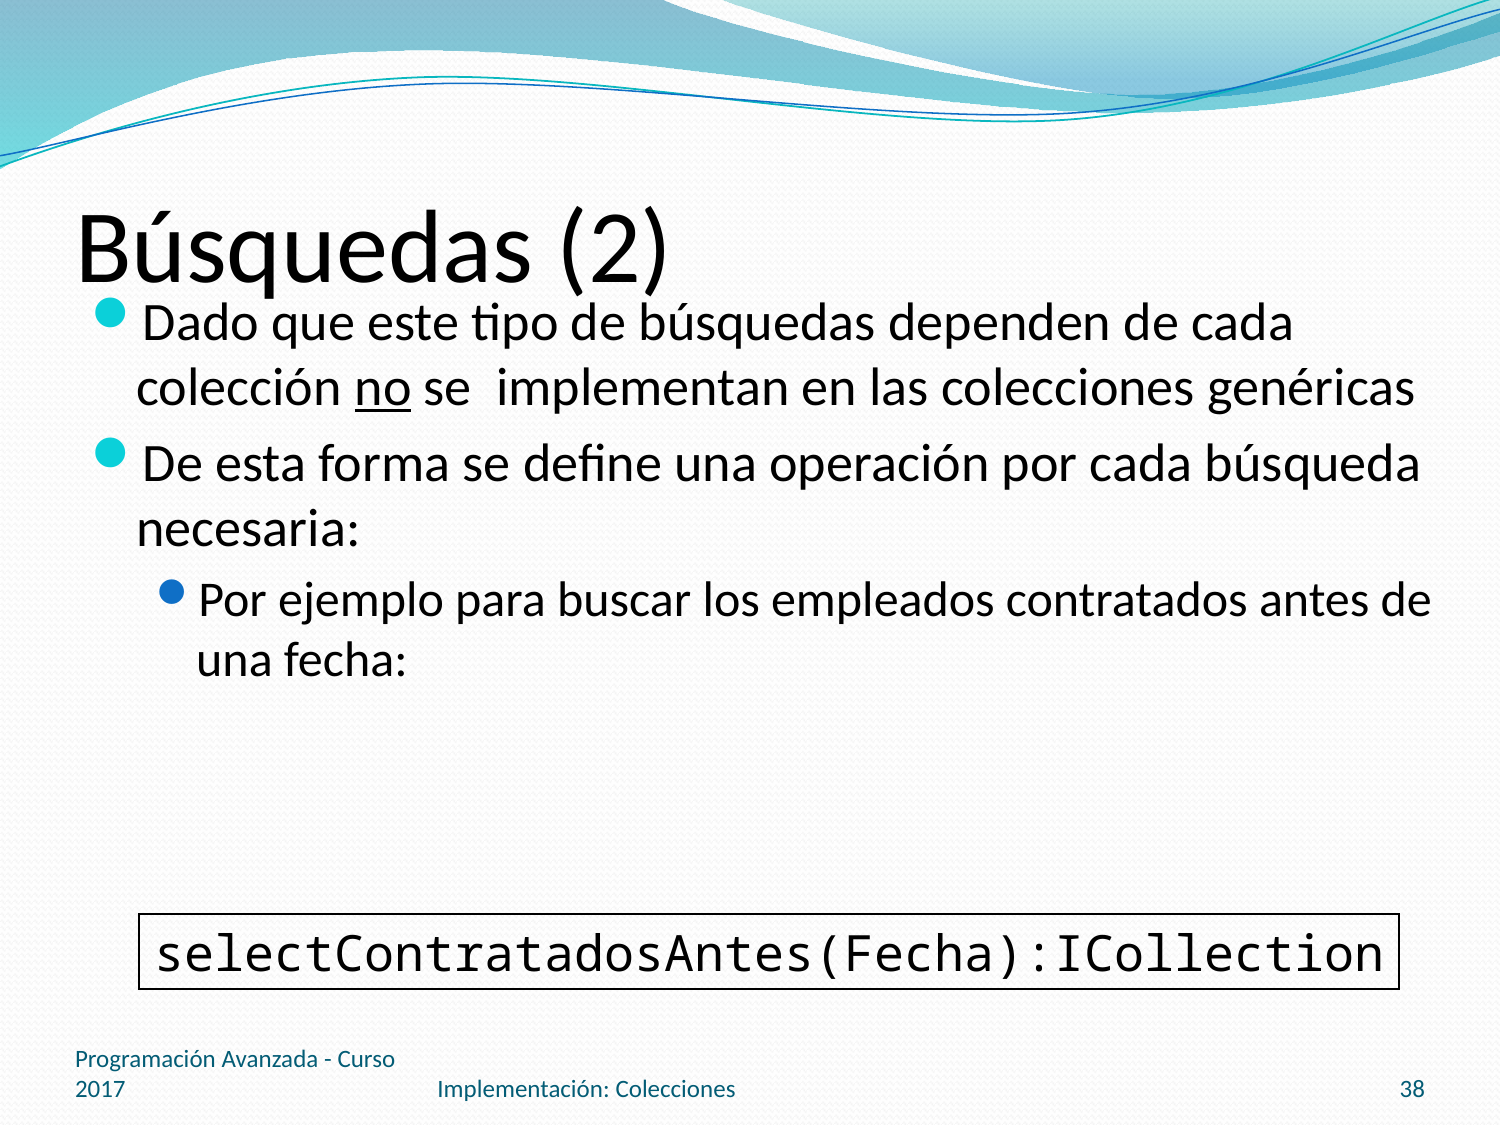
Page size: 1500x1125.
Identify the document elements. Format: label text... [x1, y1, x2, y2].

slide_number 38 [1299, 1042, 1425, 1103]
footer Implementación: Colecciones [437, 1042, 988, 1103]
title Búsquedas (2) [75, 115, 1425, 303]
list Dado que este tipo de búsquedas dependen de cada colección no se implementan en las colecciones genéricas De esta forma se define una operación por cada búsqueda necesaria: Por ejemplo para buscar los empleados contratados antes de una fecha: [76, 278, 1471, 891]
text_box selectContratadosAntes(Fecha):ICollection [139, 913, 1400, 989]
slide_number Programación Avanzada - Curso 2017 [75, 1042, 425, 1103]
